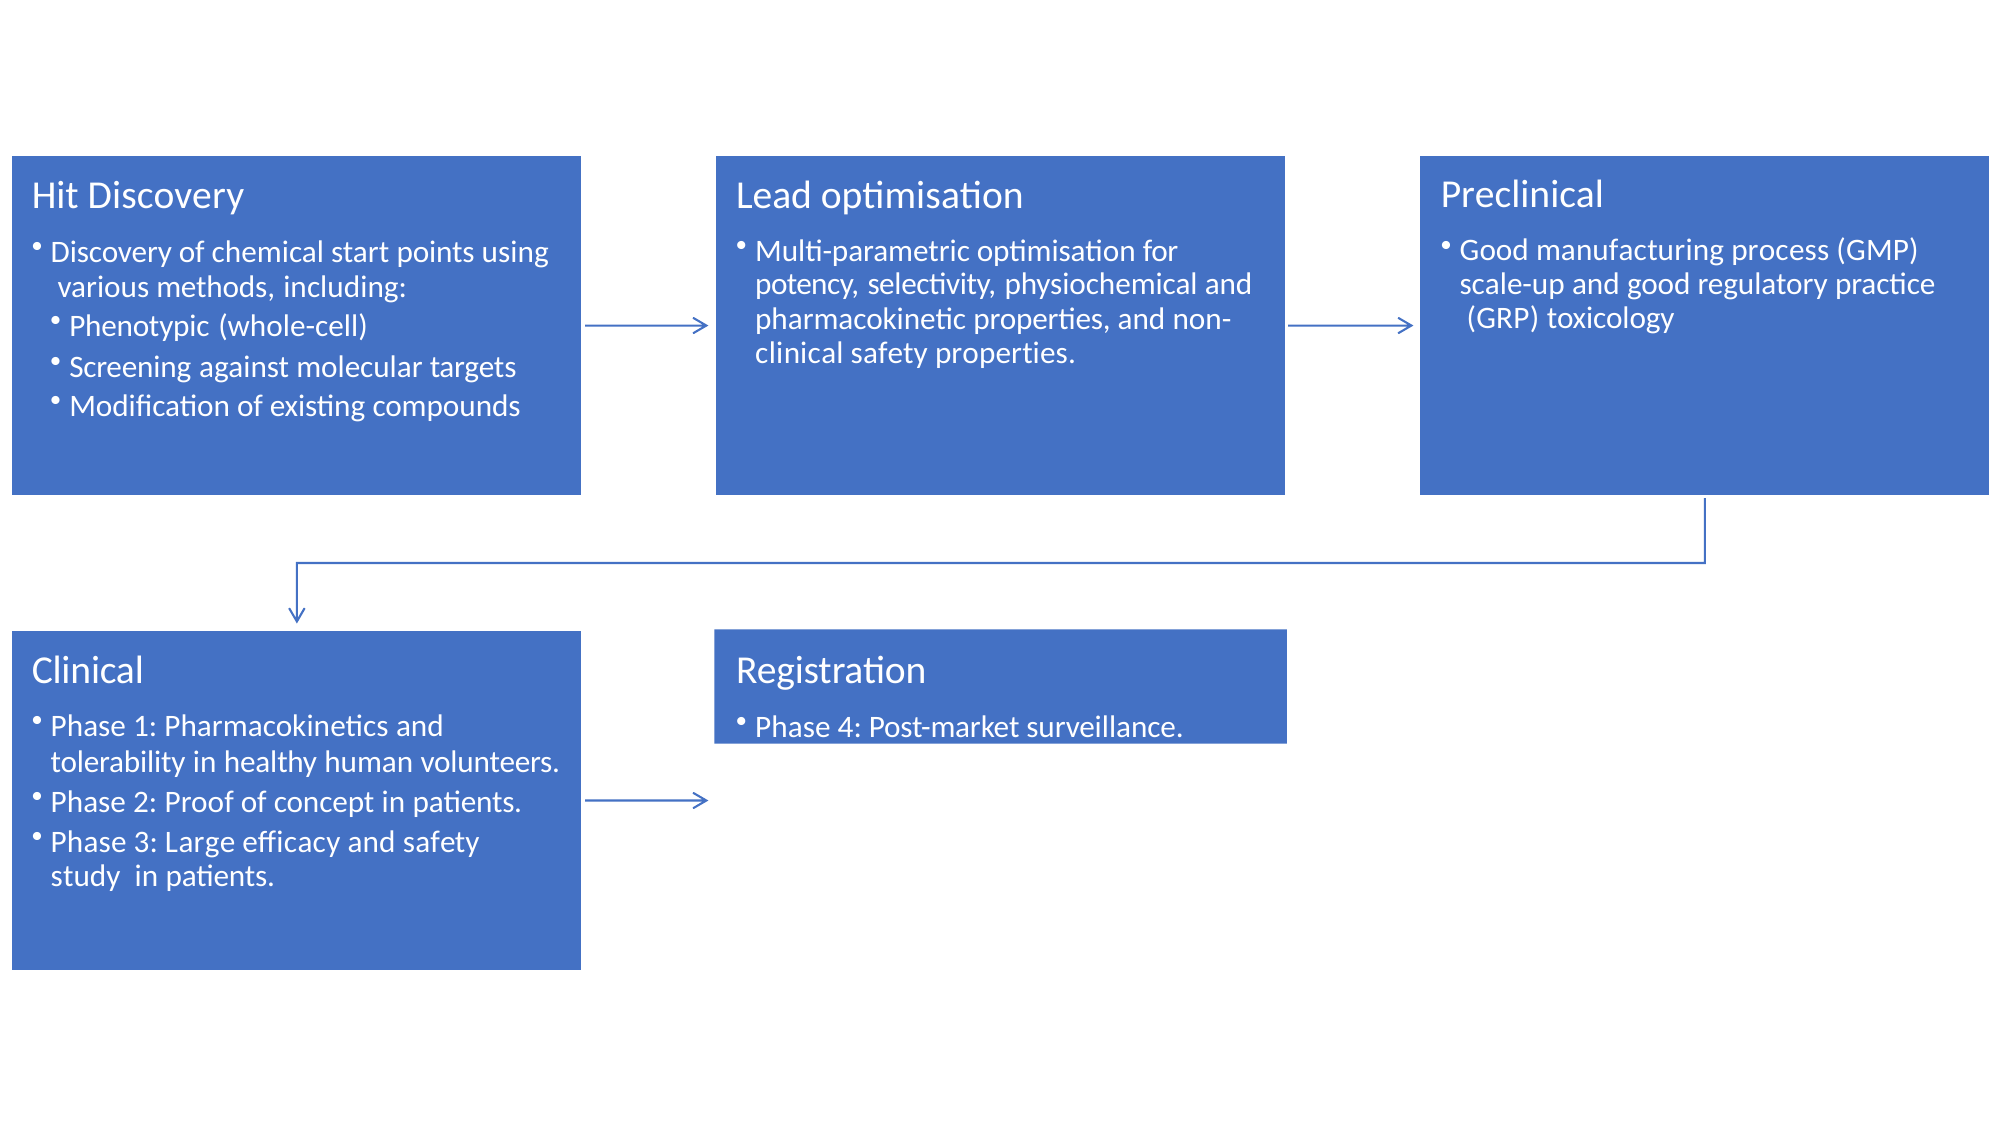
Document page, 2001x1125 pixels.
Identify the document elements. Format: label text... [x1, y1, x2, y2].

text_box Registration Phase 4: Post-market surveillance. [714, 635, 1287, 744]
text_box Discovery of chemical start points using various methods, including: Phenotypic (whole-cell) Screening against molecular targets Modification of existing compounds [29, 228, 284, 424]
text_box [8, 627, 709, 974]
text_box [288, 152, 1993, 624]
title Hit Discovery [29, 166, 249, 228]
